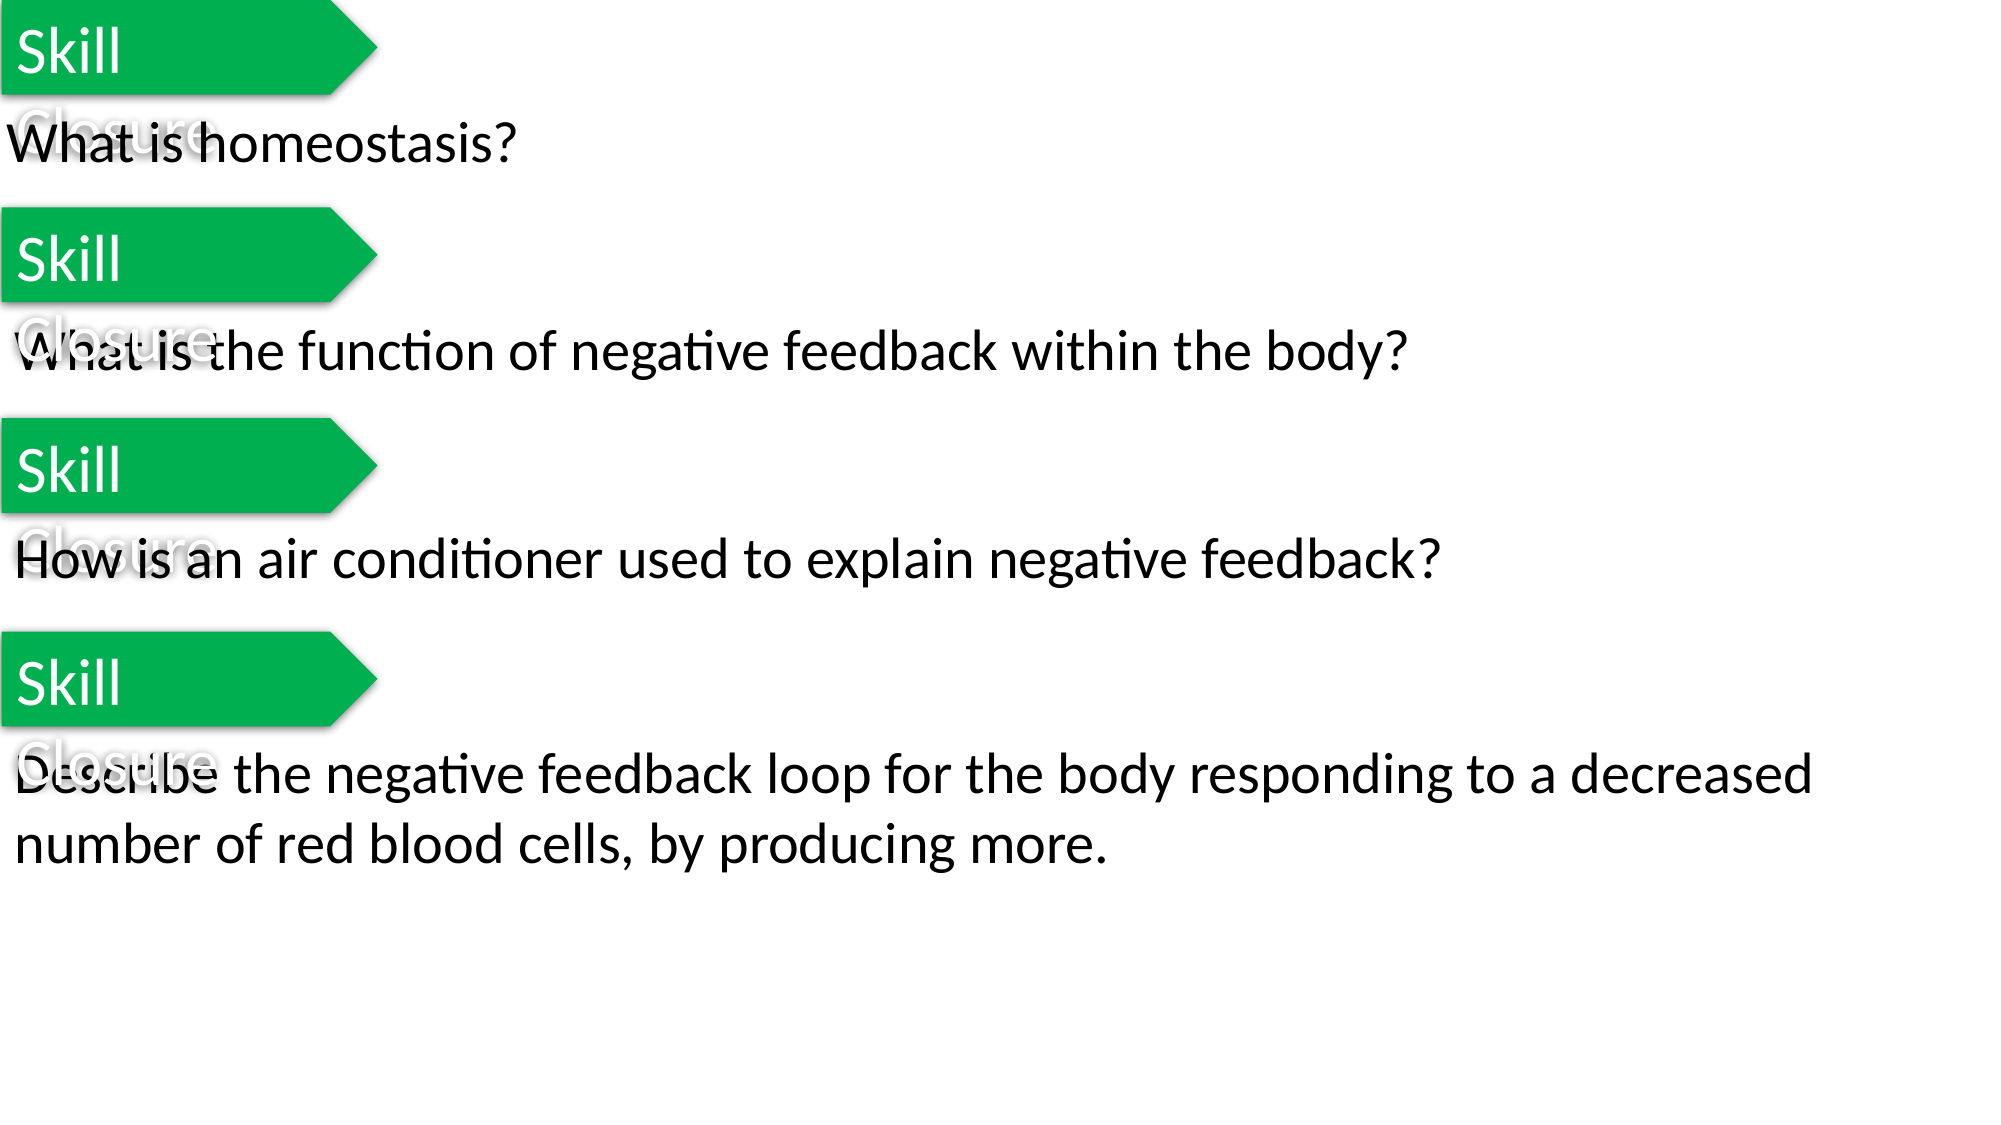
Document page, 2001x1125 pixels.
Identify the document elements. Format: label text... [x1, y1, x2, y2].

text_box What is the function of negative feedback within the body? [0, 304, 1884, 390]
text_box Skill Closure [1, 631, 378, 727]
text_box Skill Closure [1, 418, 378, 512]
text_box Describe the negative feedback loop for the body responding to a decreased number of red blood cells, by producing more. [0, 727, 1870, 883]
text_box How is an air conditioner used to explain negative feedback? [0, 512, 1530, 598]
text_box Skill Closure [1, 0, 378, 95]
text_box What is homeostasis? [0, 96, 1876, 182]
text_box Skill Closure [1, 207, 378, 303]
